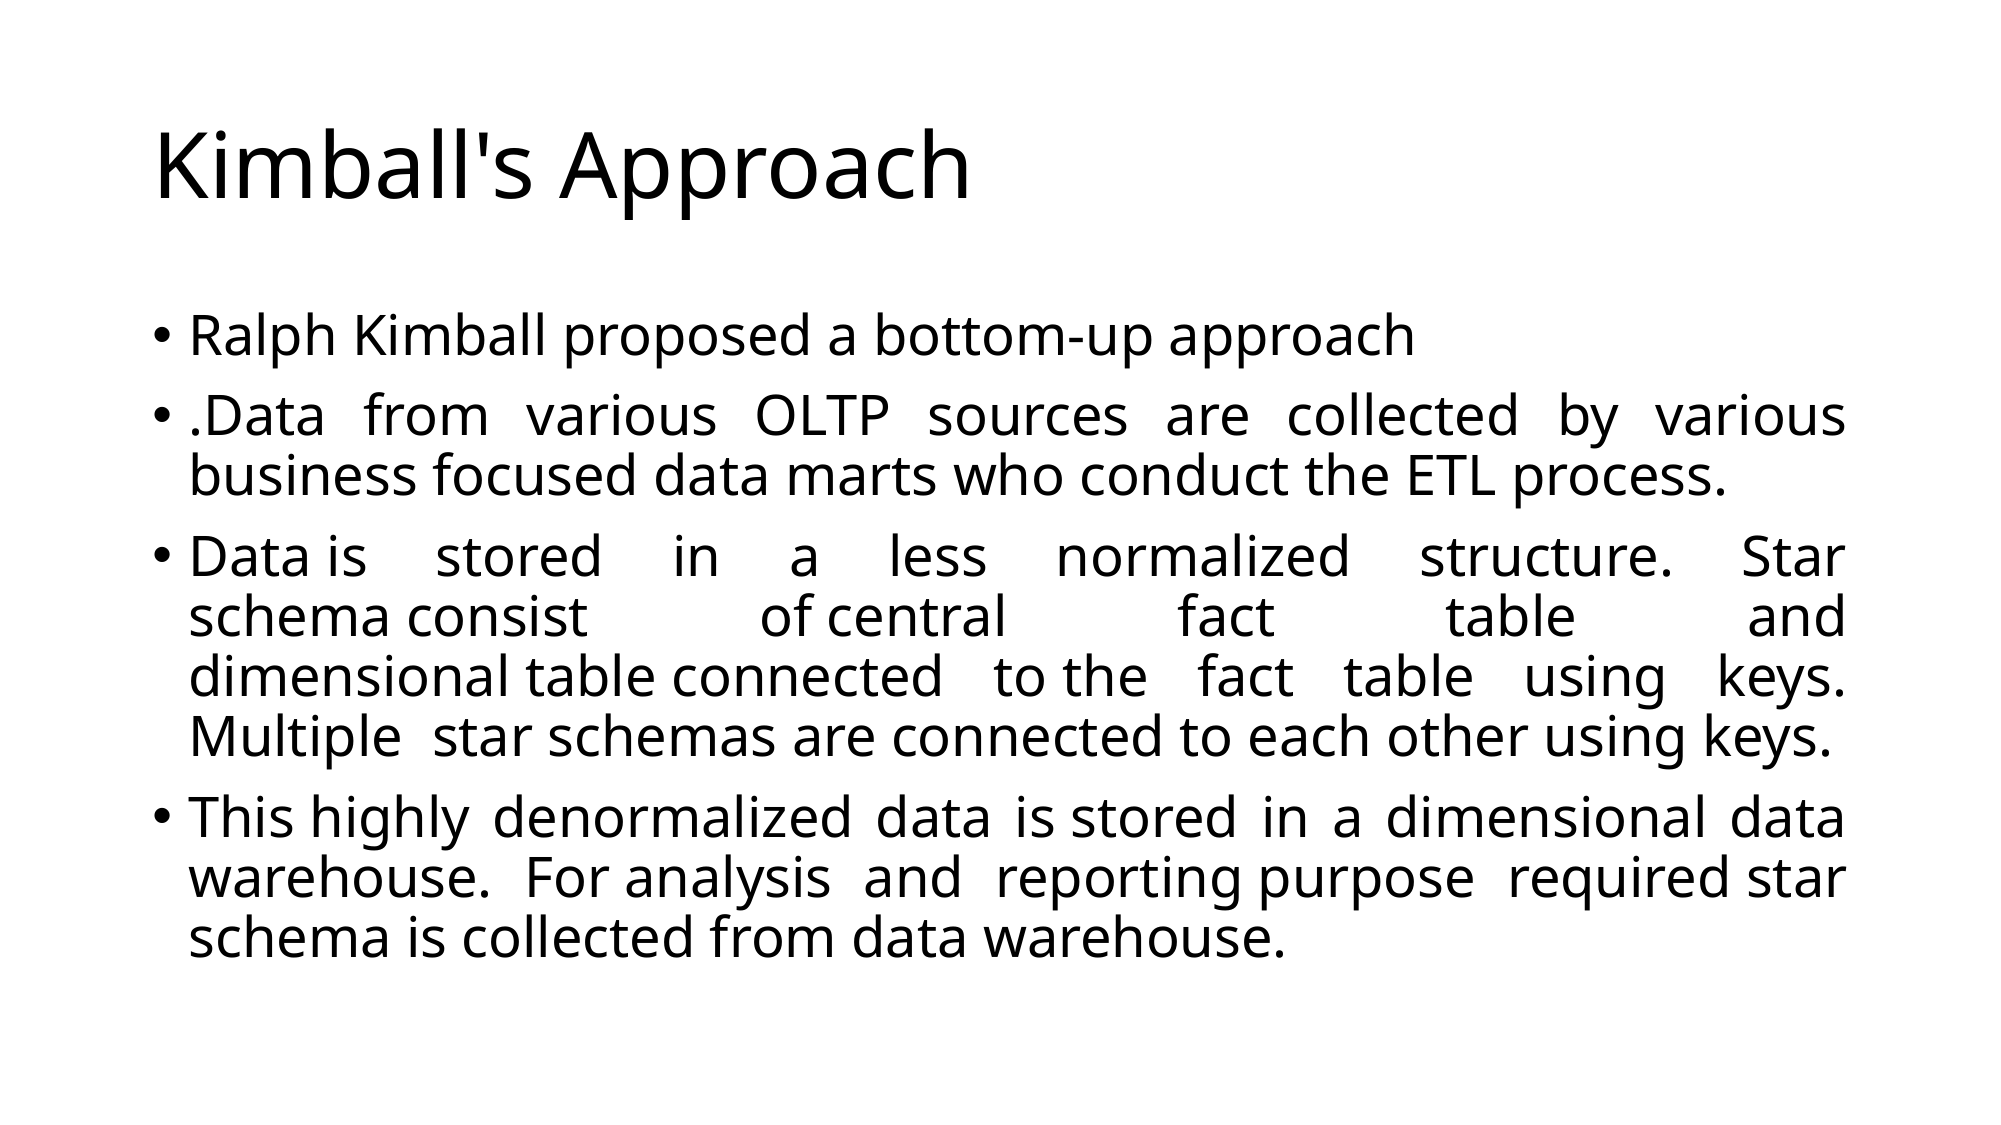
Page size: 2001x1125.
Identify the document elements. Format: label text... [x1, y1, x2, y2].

list Ralph Kimball proposed a bottom-up approach .Data from various OLTP sources are collected by various business focused data marts who conduct the ETL process. Data is stored in a less normalized structure. Star schema consist of central fact table and dimensional table connected to the fact table using keys. Multiple star schemas are connected to each other using keys. This highly denormalized data is stored in a dimensional data warehouse. For analysis and reporting purpose required star schema is collected from data warehouse. [137, 299, 1863, 1014]
title Kimball's Approach [137, 59, 1863, 278]
